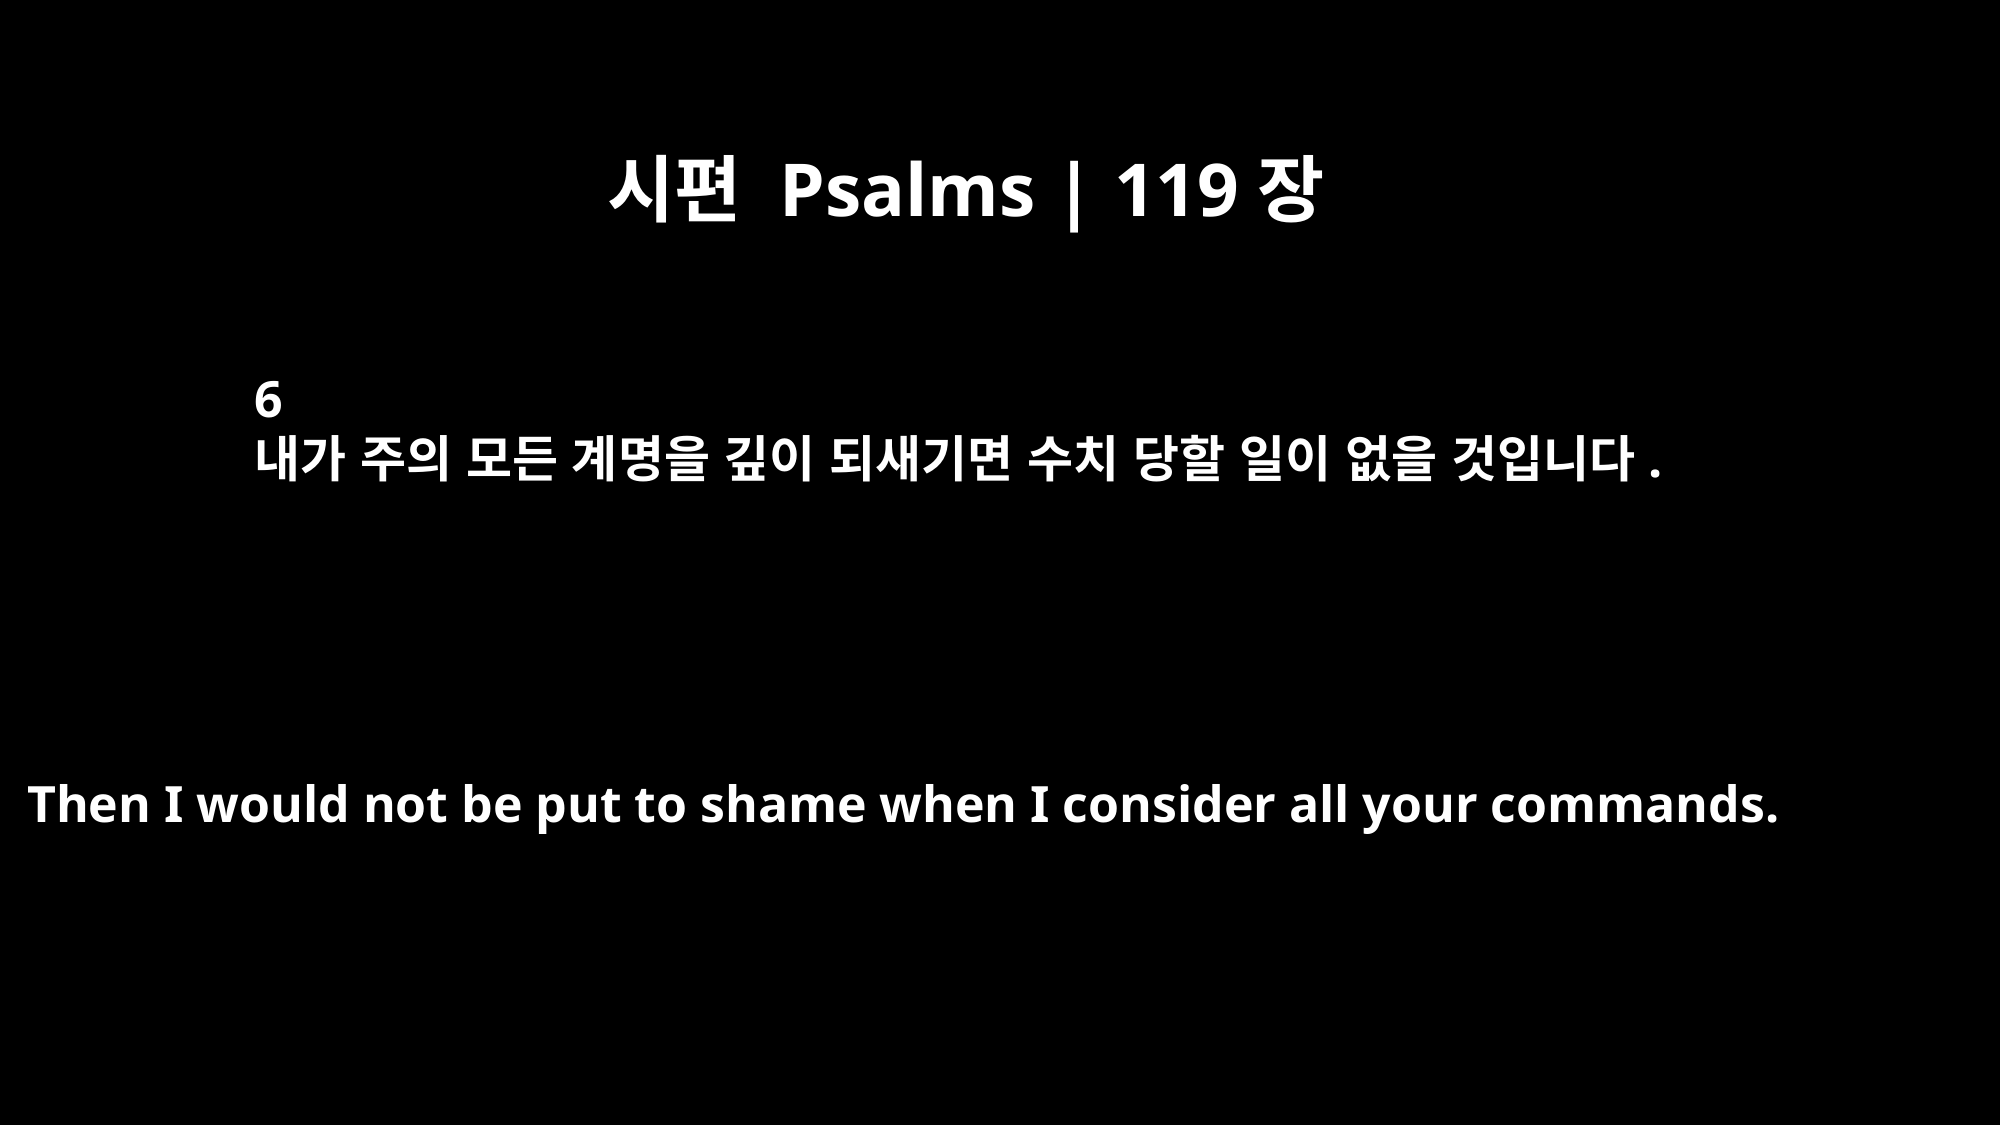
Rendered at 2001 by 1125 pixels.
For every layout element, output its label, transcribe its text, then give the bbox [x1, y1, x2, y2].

text_box 6 내가 주의 모든 계명을 깊이 되새기면 수치 당할 일이 없을 것입니다. [239, 359, 1678, 495]
text_box Then I would not be put to shame when I consider all your commands. [12, 764, 1795, 840]
text_box 시편 Psalms | 119장 [592, 136, 1340, 239]
